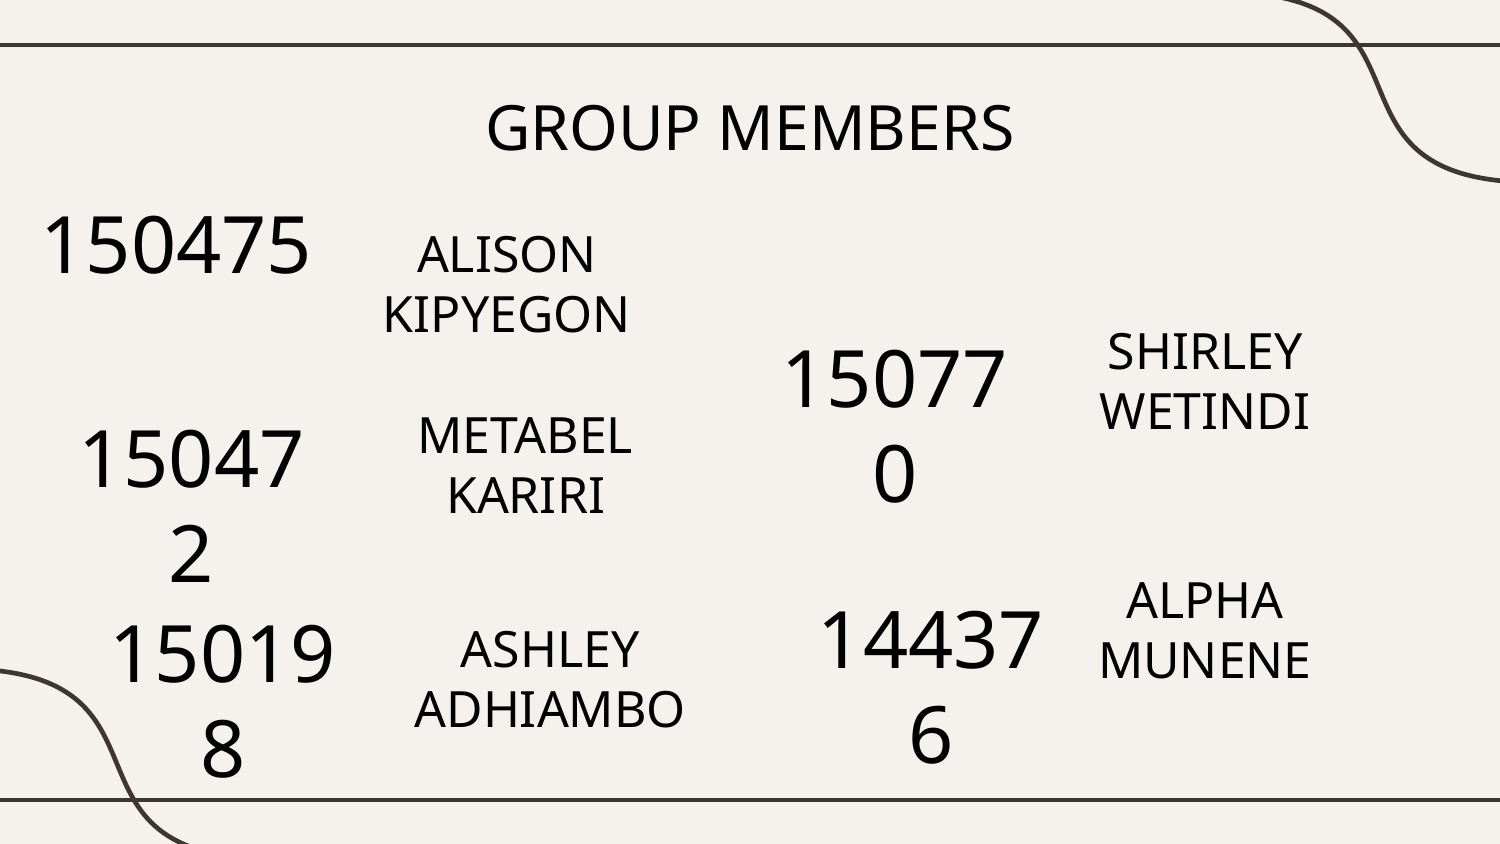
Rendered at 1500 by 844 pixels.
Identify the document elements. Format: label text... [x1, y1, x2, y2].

title 150472 [49, 393, 334, 488]
title 150198 [80, 588, 365, 683]
title 144376 [788, 574, 1074, 669]
title SHIRLEY WETINDI [1013, 304, 1397, 372]
title 150770 [752, 313, 1038, 408]
title GROUP MEMBERS [382, 72, 1118, 167]
title 150475 [18, 179, 334, 274]
title METABEL KARIRI [333, 388, 718, 456]
title ASHLEY ADHIAMBO [358, 602, 742, 669]
title ALPHA MUNENE [1013, 553, 1397, 621]
title ALISON KIPYEGON [334, 207, 699, 274]
